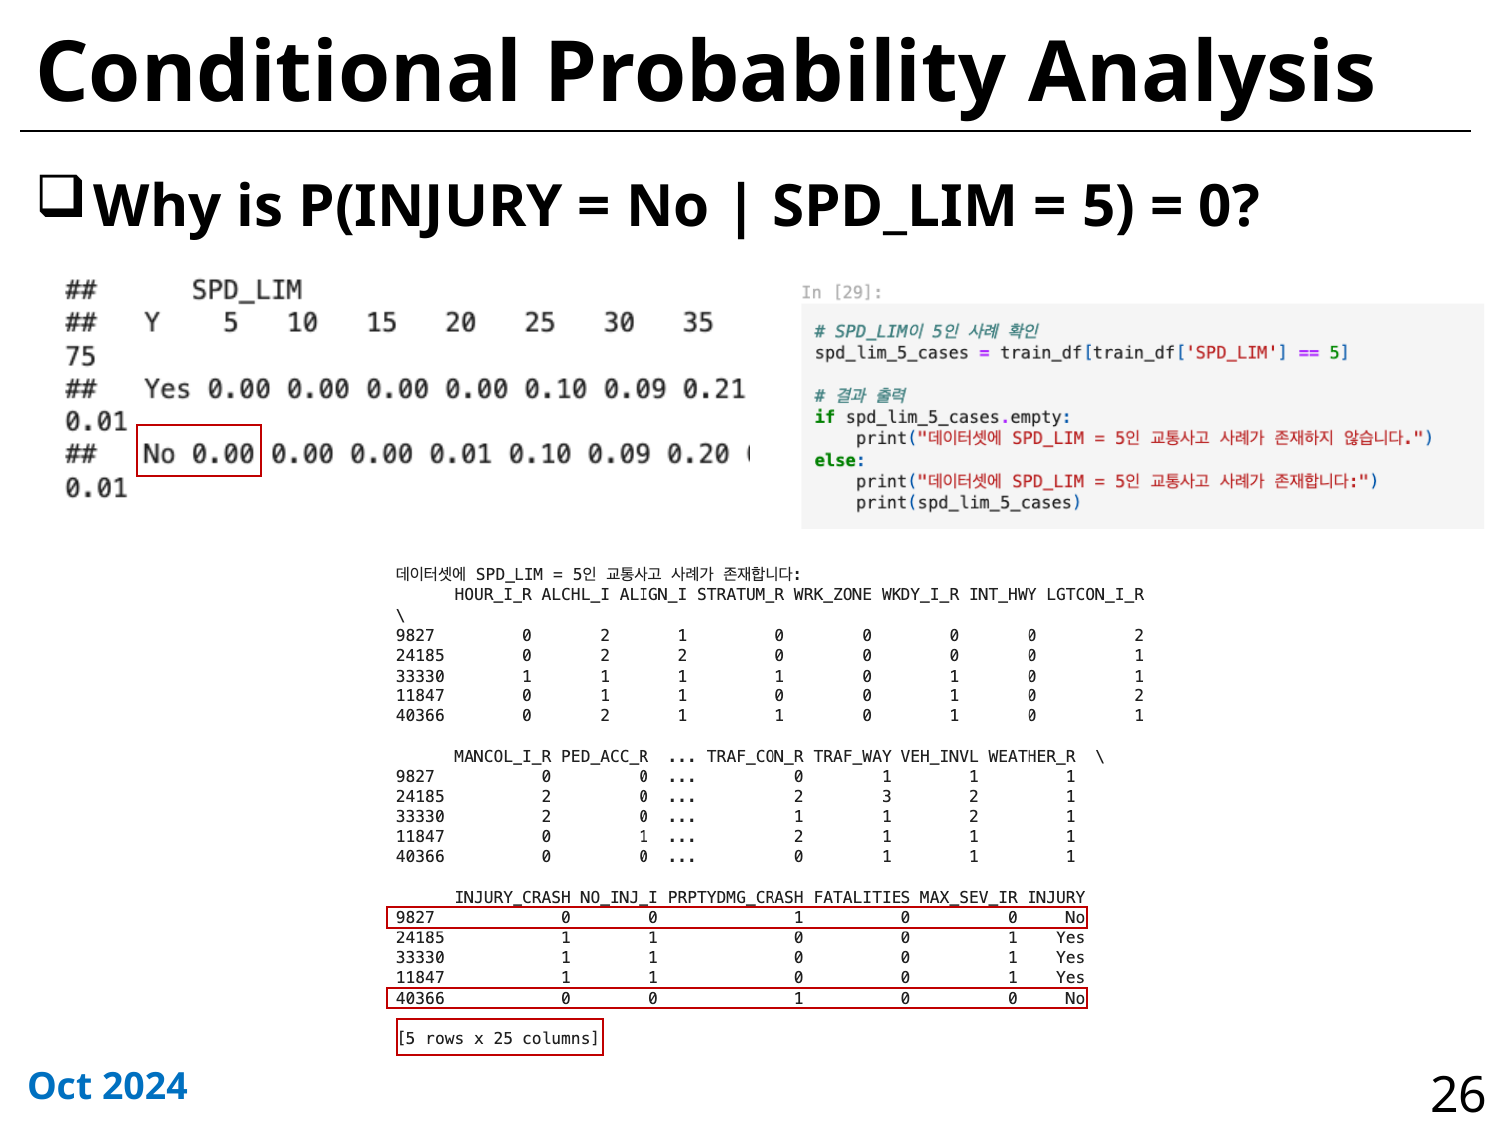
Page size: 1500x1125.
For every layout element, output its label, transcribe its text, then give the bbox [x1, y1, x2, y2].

picture [791, 272, 1485, 529]
title Conditional Probability Analysis [20, 10, 1485, 138]
list Why is P(INJURY = No | SPD_LIM = 5) = 0? [20, 146, 1485, 1045]
picture [387, 562, 1158, 1055]
slide_number 26 [1326, 1054, 1500, 1115]
picture [43, 262, 750, 529]
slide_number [12, 1054, 220, 1115]
